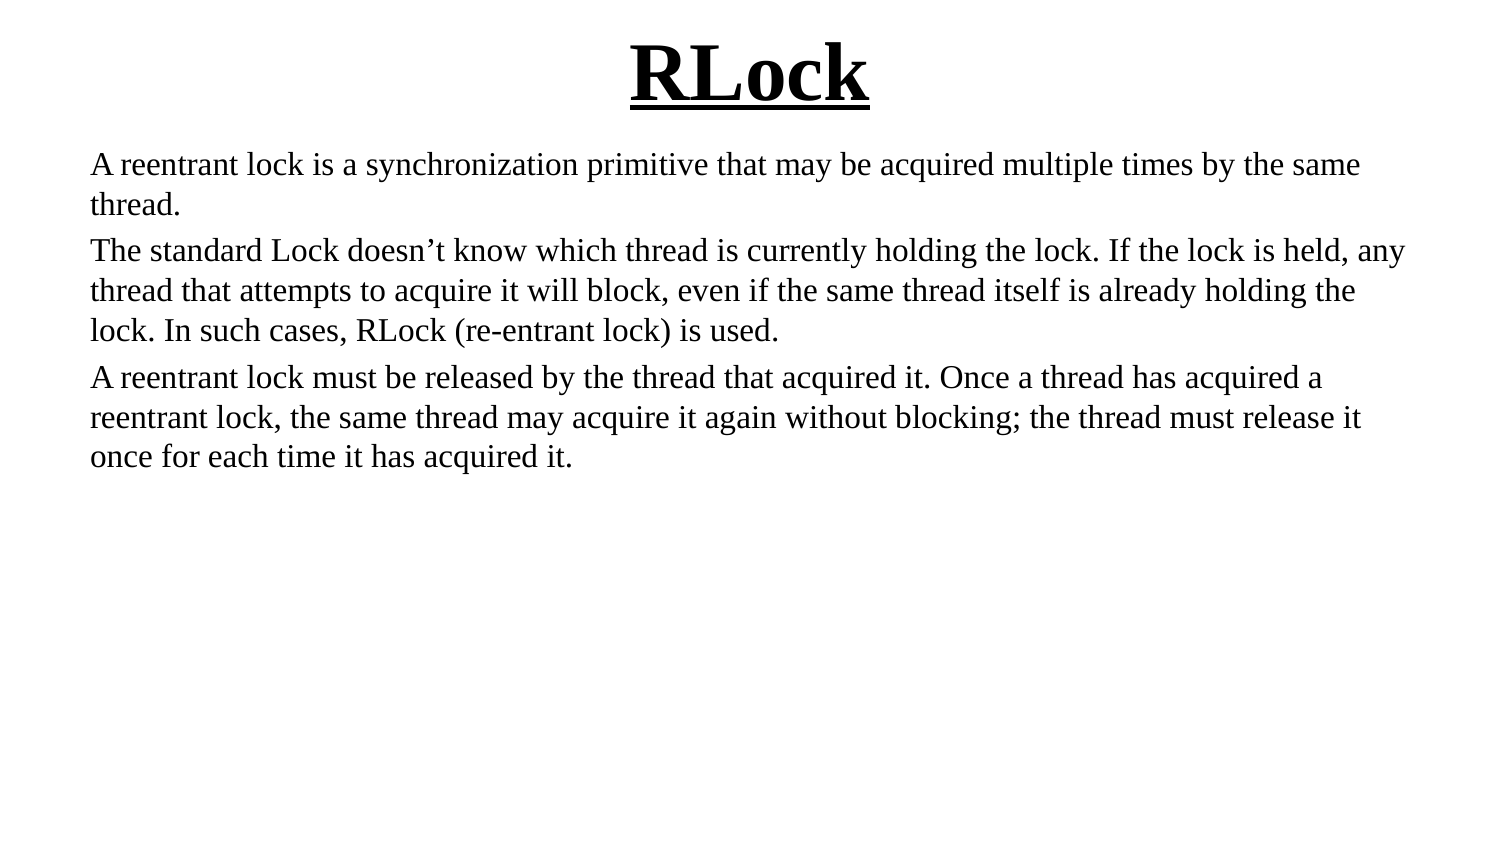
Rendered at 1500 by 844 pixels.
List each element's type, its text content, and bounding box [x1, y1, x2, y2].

list A reentrant lock is a synchronization primitive that may be acquired multiple times by the same thread. The standard Lock doesn’t know which thread is currently holding the lock. If the lock is held, any thread that attempts to acquire it will block, even if the same thread itself is already holding the lock. In such cases, RLock (re-entrant lock) is used. A reentrant lock must be released by the thread that acquired it. Once a thread has acquired a reentrant lock, the same thread may acquire it again without blocking; the thread must release it once for each time it has acquired it. [75, 134, 1425, 772]
title RLock [75, 0, 1425, 134]
